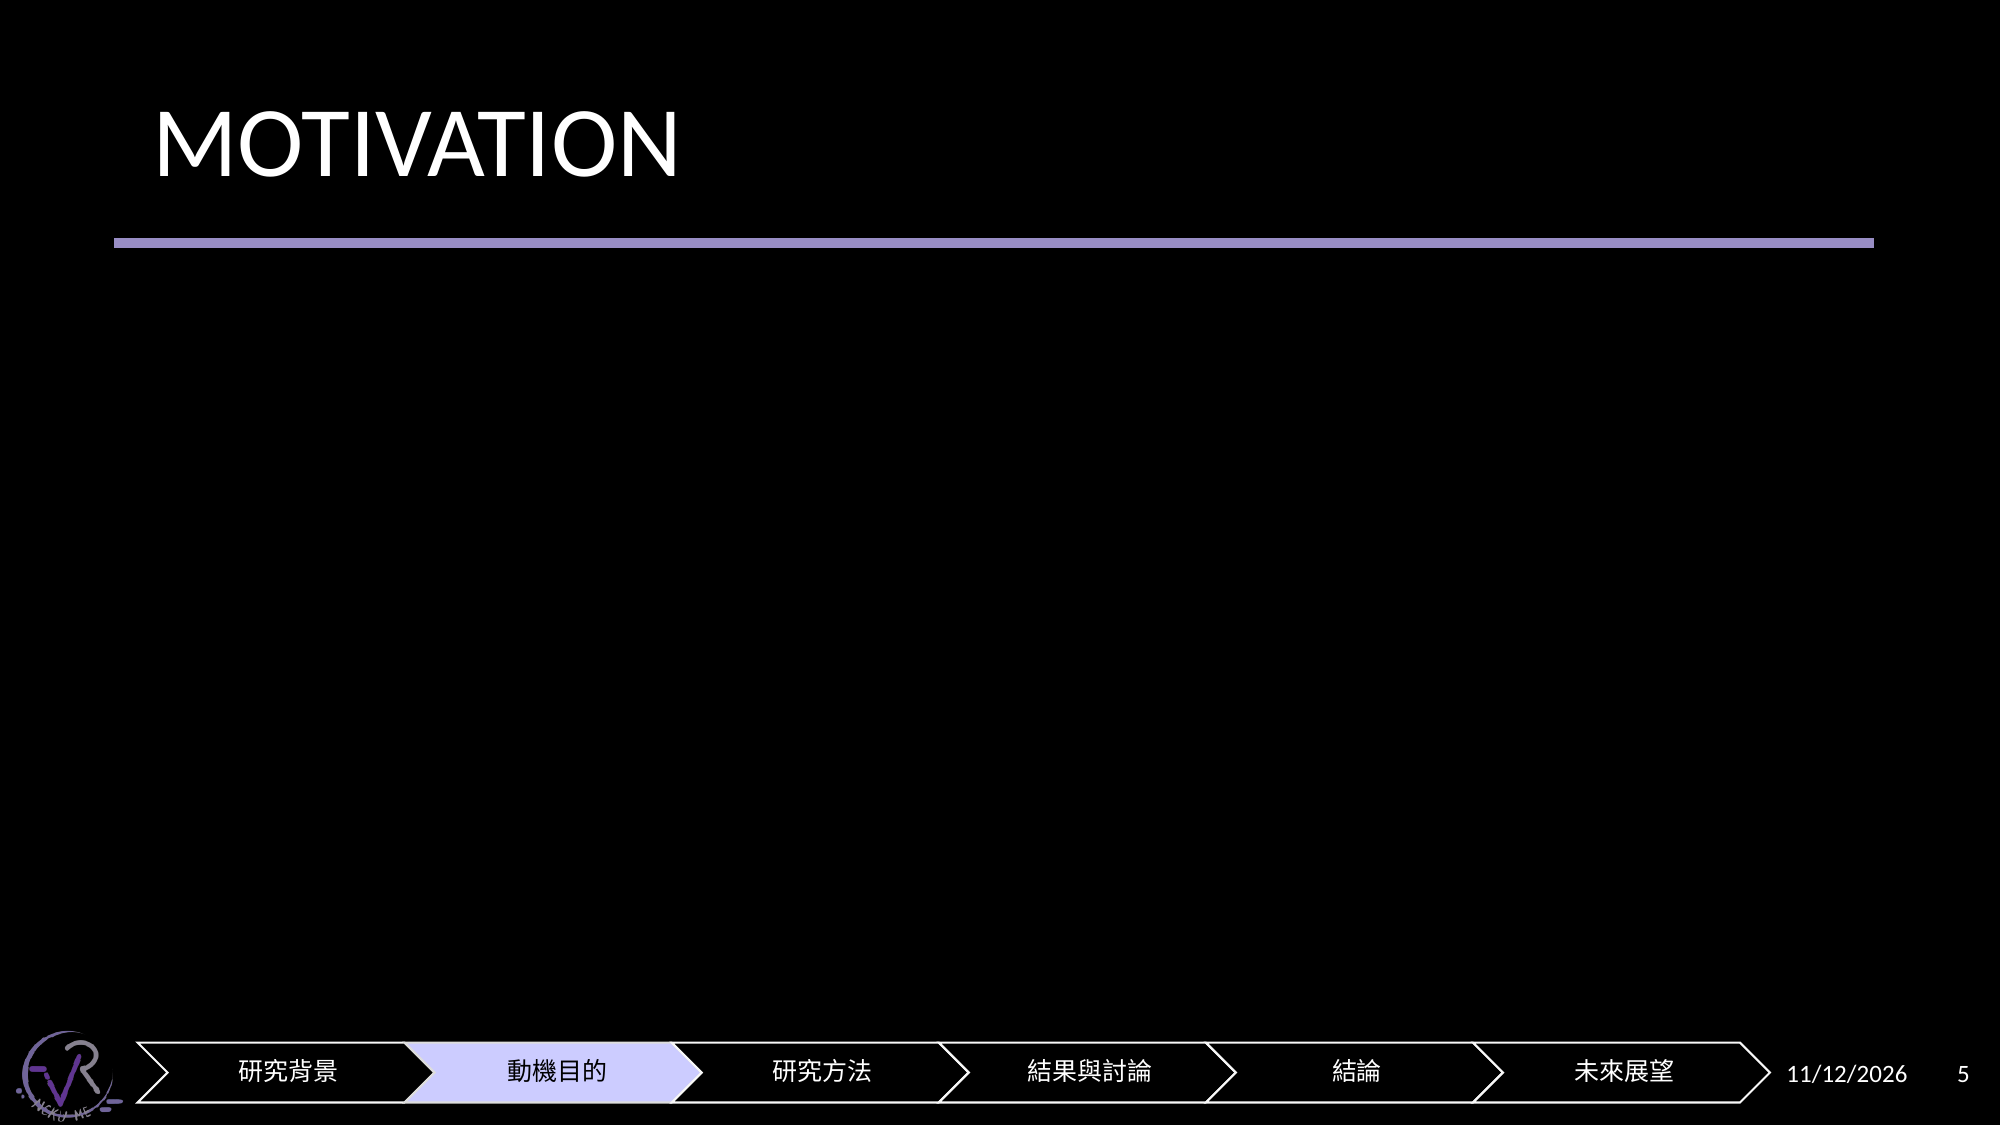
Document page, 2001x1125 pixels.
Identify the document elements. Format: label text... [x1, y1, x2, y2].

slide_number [1771, 1042, 1927, 1103]
slide_number 5 [1927, 1042, 1985, 1103]
picture [15, 1030, 137, 1122]
title MOTIVATION [137, 59, 1863, 229]
